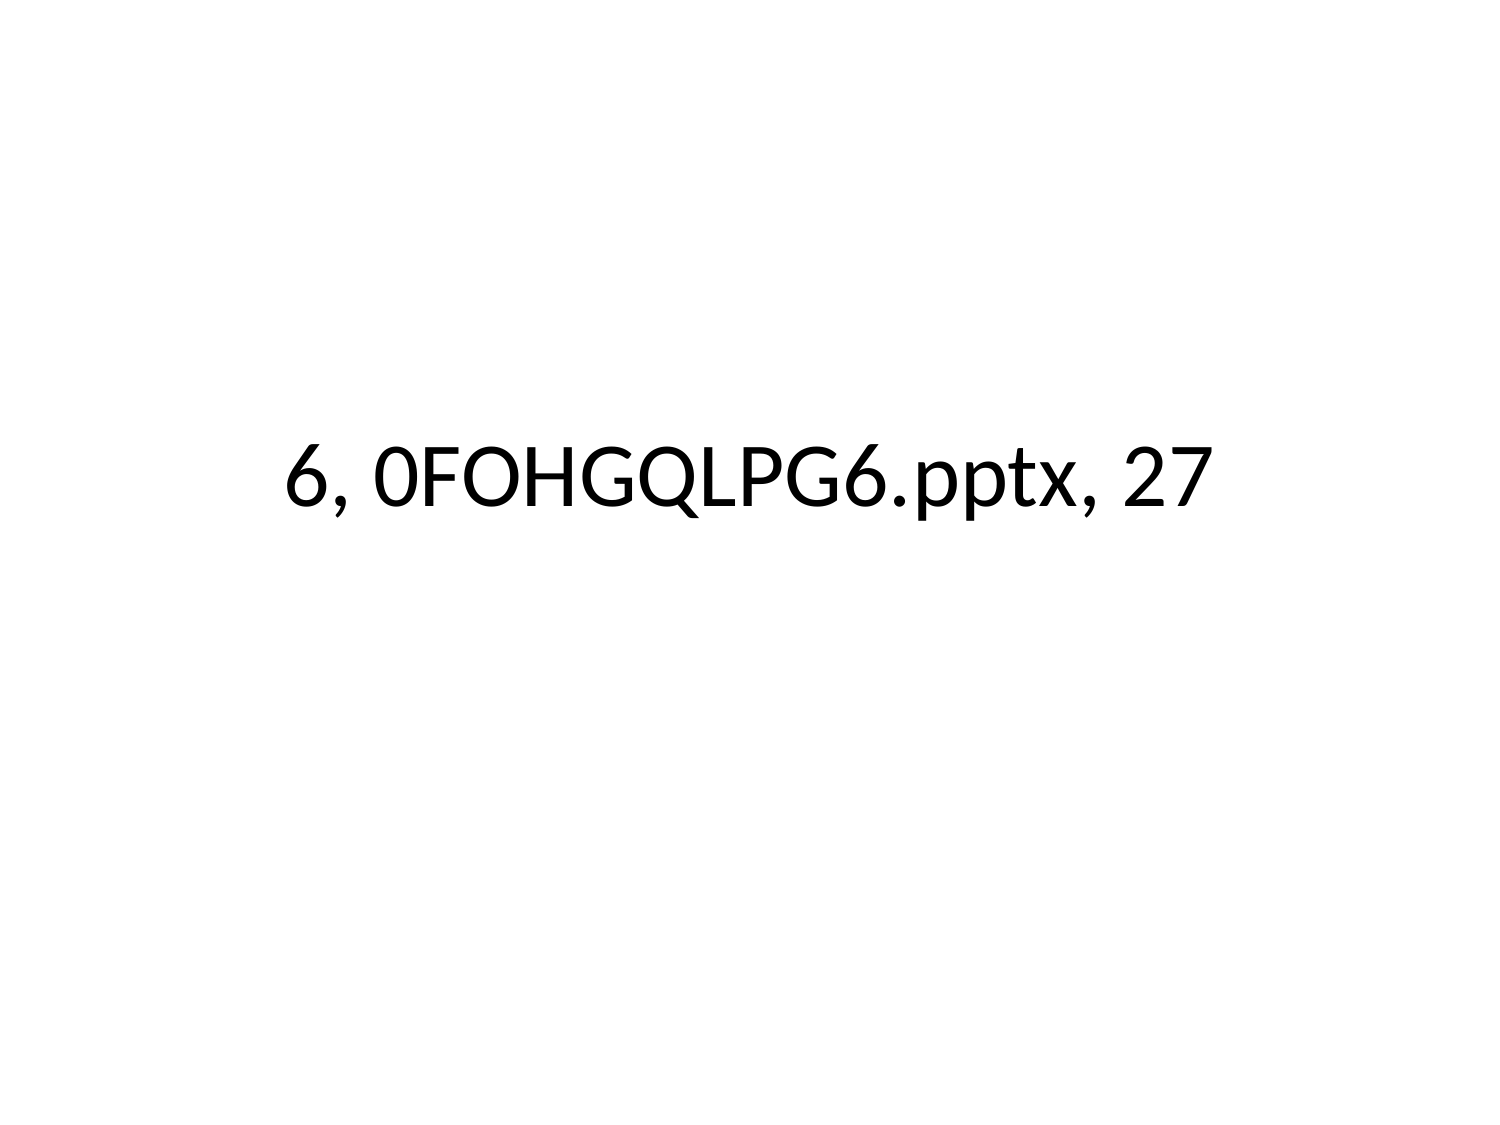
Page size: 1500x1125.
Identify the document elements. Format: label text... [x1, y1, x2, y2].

title 6, 0FOHGQLPG6.pptx, 27 [112, 349, 1388, 591]
